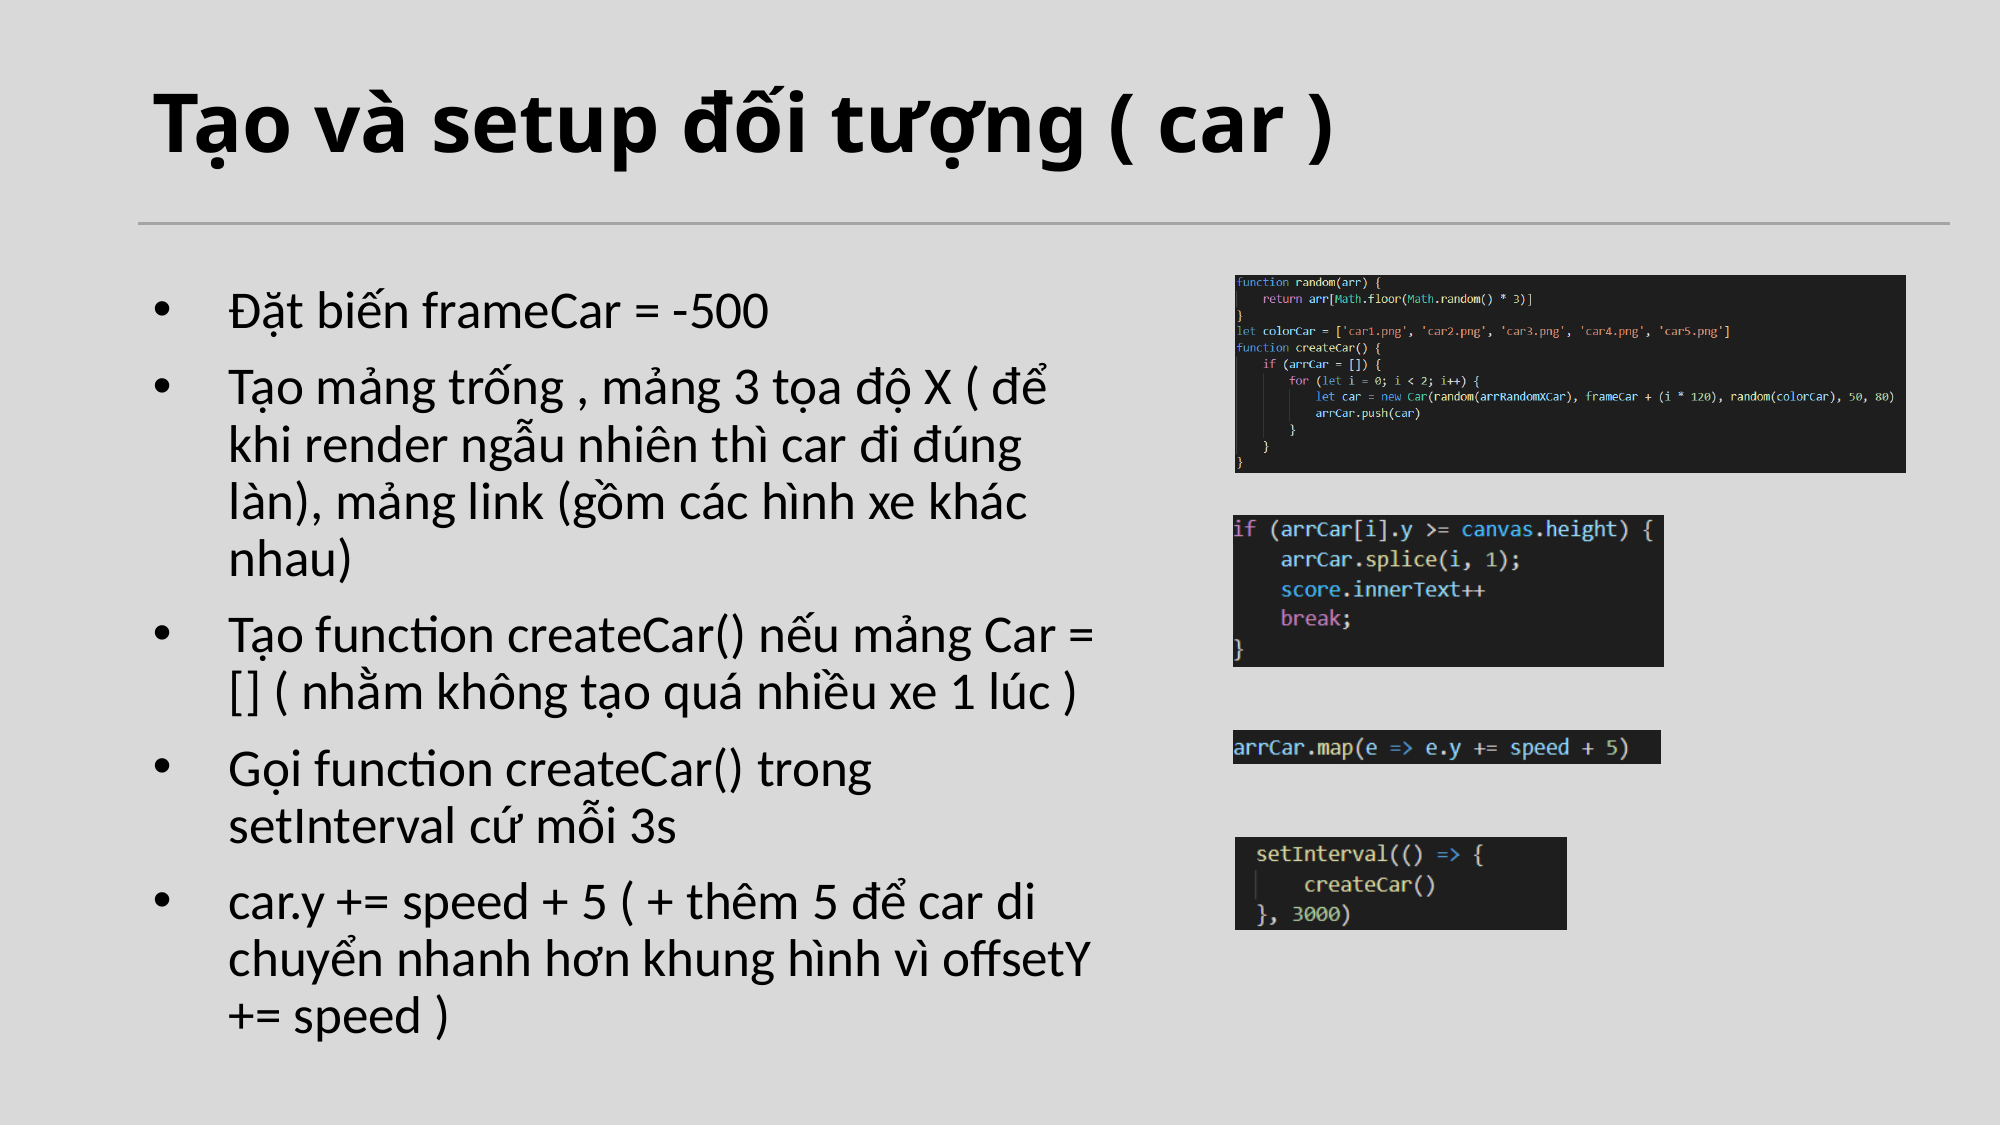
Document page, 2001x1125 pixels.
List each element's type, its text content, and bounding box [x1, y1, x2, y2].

title Tạo và setup đối tượng ( car ) [137, 75, 1906, 178]
picture [1233, 730, 1661, 764]
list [1235, 275, 1906, 473]
picture [1233, 515, 1664, 667]
list Đặt biến frameCar = -500 Tạo mảng trống , mảng 3 tọa độ X ( để khi render ngẫu nhiên thì car đi đúng làn), mảng link (gồm các hình xe khác nhau) Tạo function createCar() nếu mảng Car = [] ( nhằm không tạo quá nhiều xe 1 lúc ) Gọi function createCar() trong setInterval cứ mỗi 3s car.y += speed + 5 ( + thêm 5 để car di chuyển nhanh hơn khung hình vì offsetY += speed ) [137, 275, 1114, 1062]
picture [1235, 837, 1567, 930]
